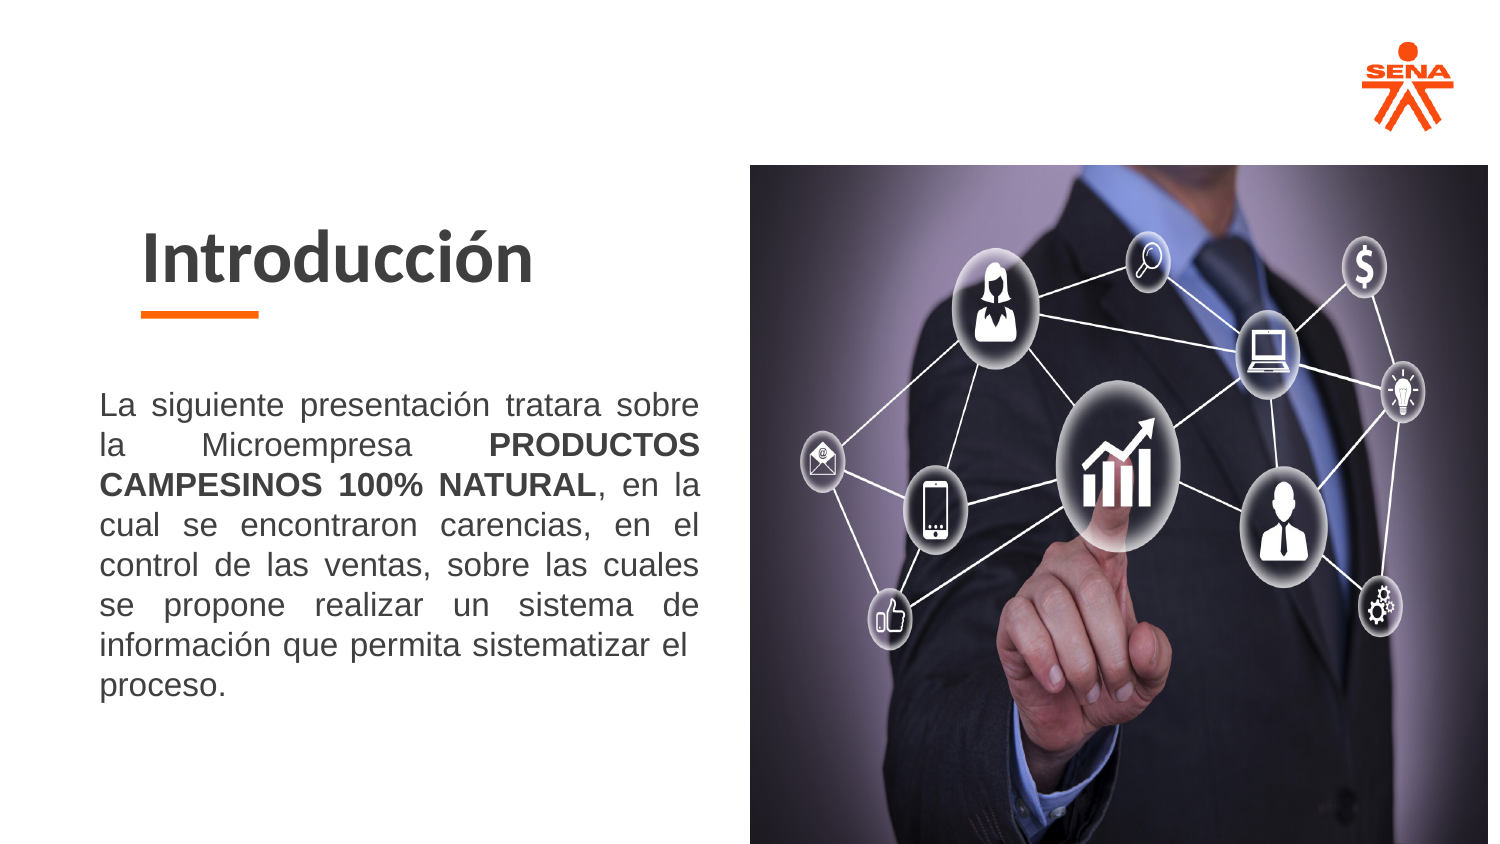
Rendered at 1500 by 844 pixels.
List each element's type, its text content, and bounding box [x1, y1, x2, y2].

text_box Introducción [126, 199, 587, 305]
text_box La siguiente presentación tratara sobre la Microempresa PRODUCTOS CAMPESINOS 100% NATURAL, en la cual se encontraron carencias, en el control de las ventas, sobre las cuales se propone realizar un sistema de información que permita sistematizar el proceso. [84, 376, 716, 711]
text_box [140, 311, 259, 319]
picture [0, 0, 1500, 844]
